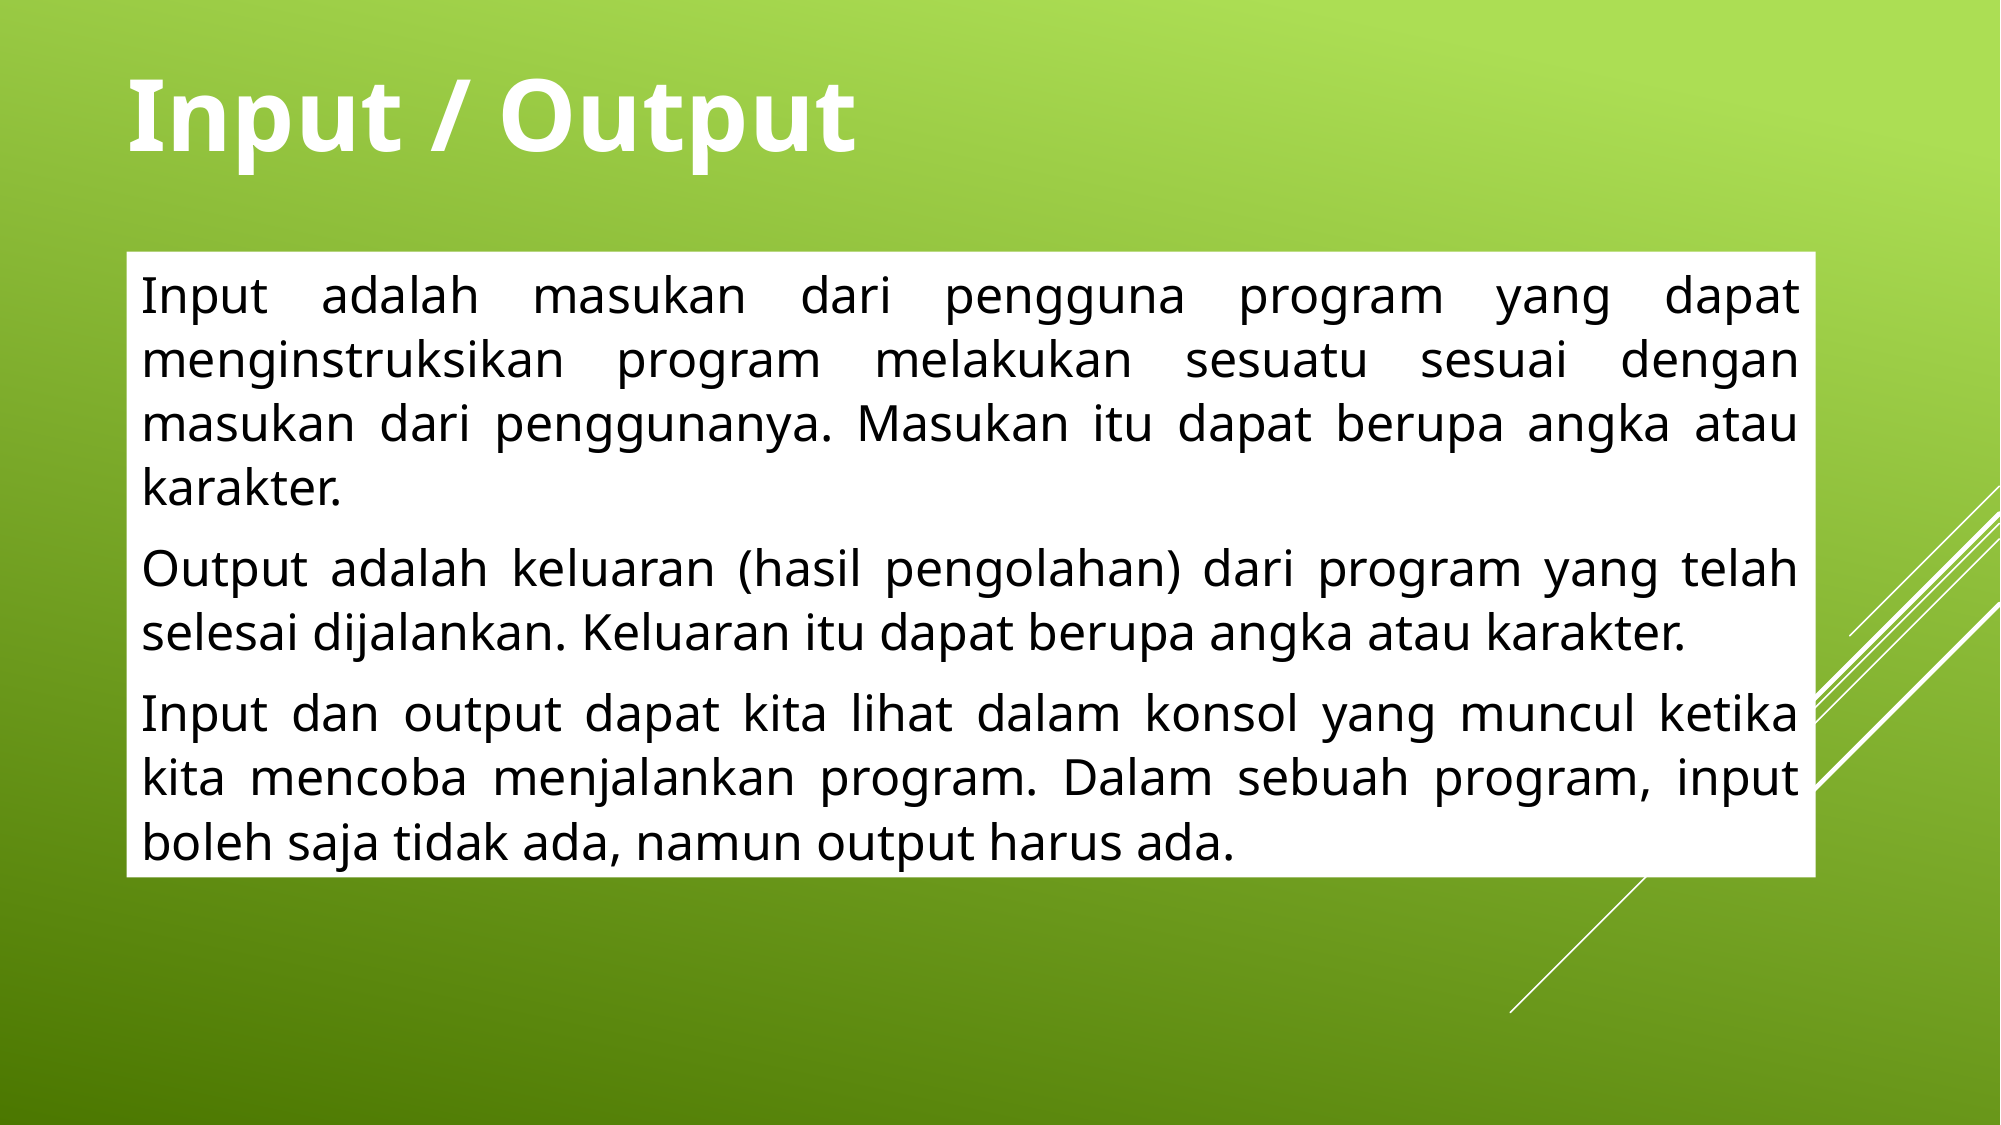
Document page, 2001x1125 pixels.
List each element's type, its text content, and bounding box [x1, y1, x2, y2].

list Input / Output [112, 40, 1835, 182]
text_box Input adalah masukan dari pengguna program yang dapat menginstruksikan program melakukan sesuatu sesuai dengan masukan dari penggunanya. Masukan itu dapat berupa angka atau karakter. Output adalah keluaran (hasil pengolahan) dari program yang telah selesai dijalankan. Keluaran itu dapat berupa angka atau karakter. Input dan output dapat kita lihat dalam konsol yang muncul ketika kita mencoba menjalankan program. Dalam sebuah program, input boleh saja tidak ada, namun output harus ada. [126, 251, 1816, 878]
